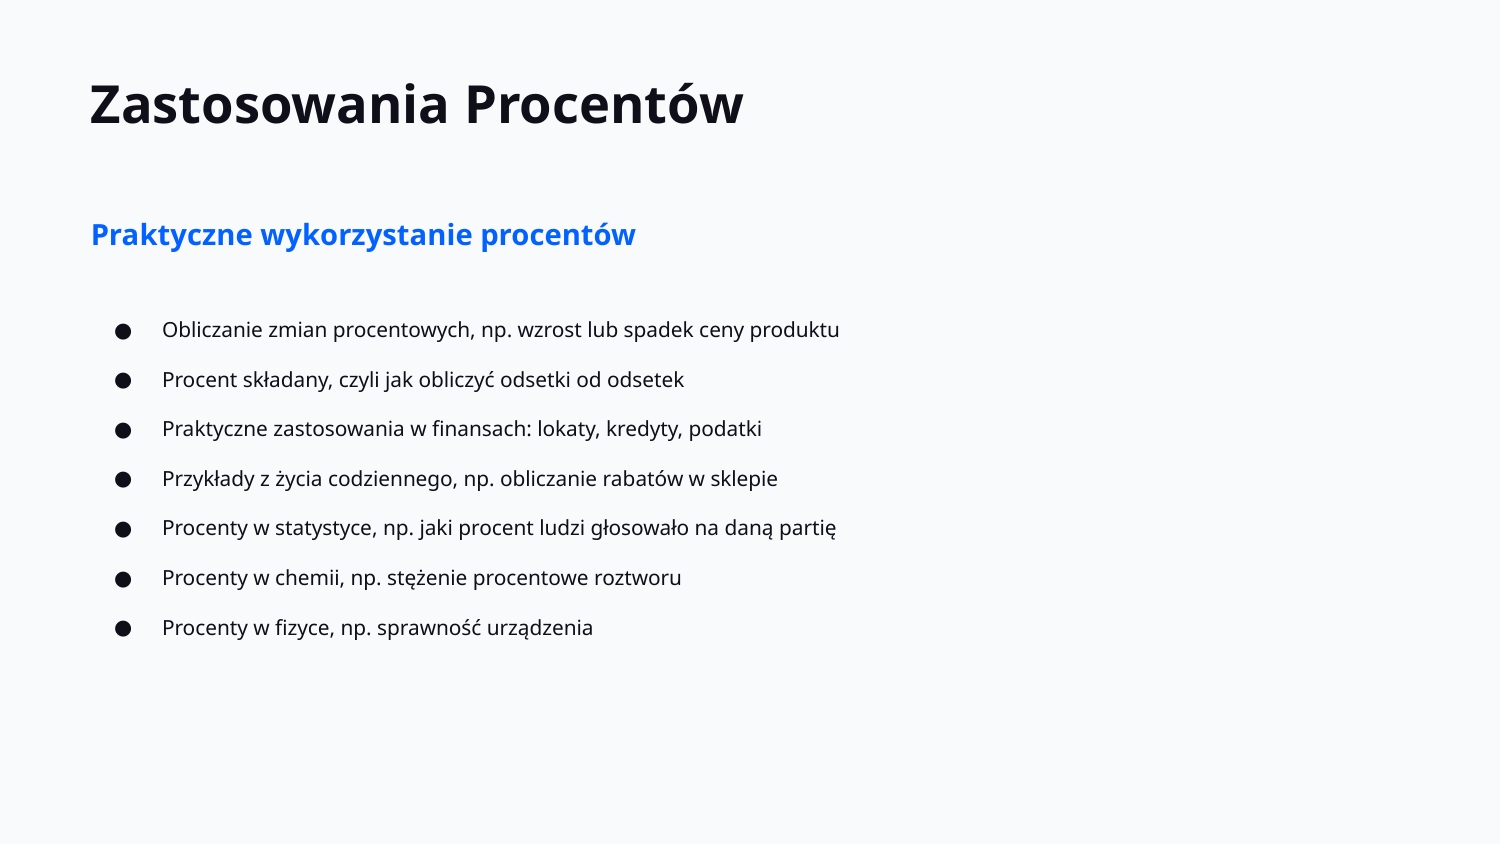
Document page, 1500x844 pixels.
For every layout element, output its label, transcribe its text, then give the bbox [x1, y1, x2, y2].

text_box Zastosowania Procentów [75, 49, 1409, 155]
text_box Obliczanie zmian procentowych, np. wzrost lub spadek ceny produktu Procent składany, czyli jak obliczyć odsetki od odsetek Praktyczne zastosowania w finansach: lokaty, kredyty, podatki Przykłady z życia codziennego, np. obliczanie rabatów w sklepie Procenty w statystyce, np. jaki procent ludzi głosowało na daną partię Procenty w chemii, np. stężenie procentowe roztworu Procenty w fizyce, np. sprawność urządzenia [75, 307, 924, 773]
text_box Praktyczne wykorzystanie procentów [75, 184, 893, 283]
